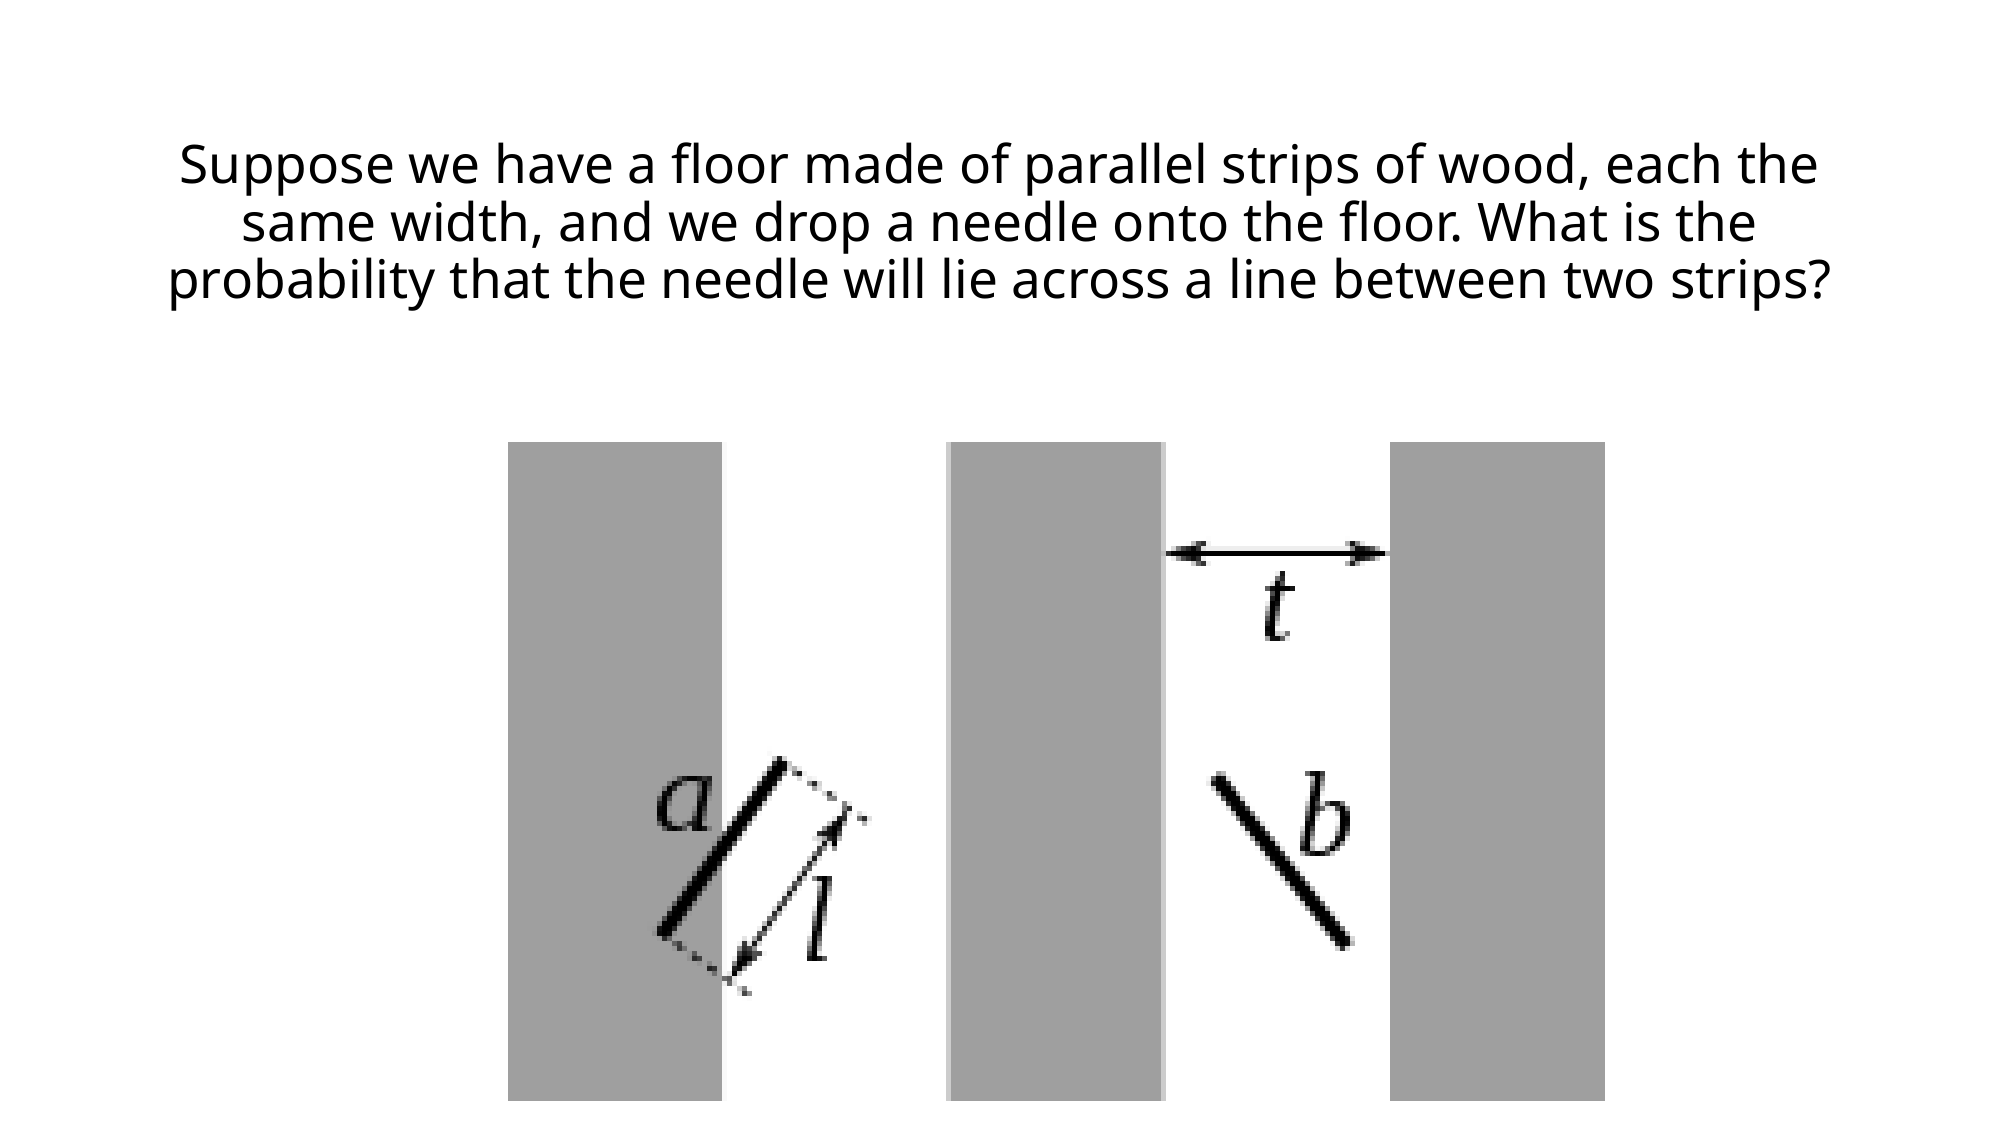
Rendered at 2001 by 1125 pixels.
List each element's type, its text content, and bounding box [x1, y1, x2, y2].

title Suppose we have a floor made of parallel strips of wood, each the same width, and we drop a needle onto the floor. What is the probability that the needle will lie across a line between two strips? [137, 115, 1863, 333]
picture [508, 442, 1605, 1101]
